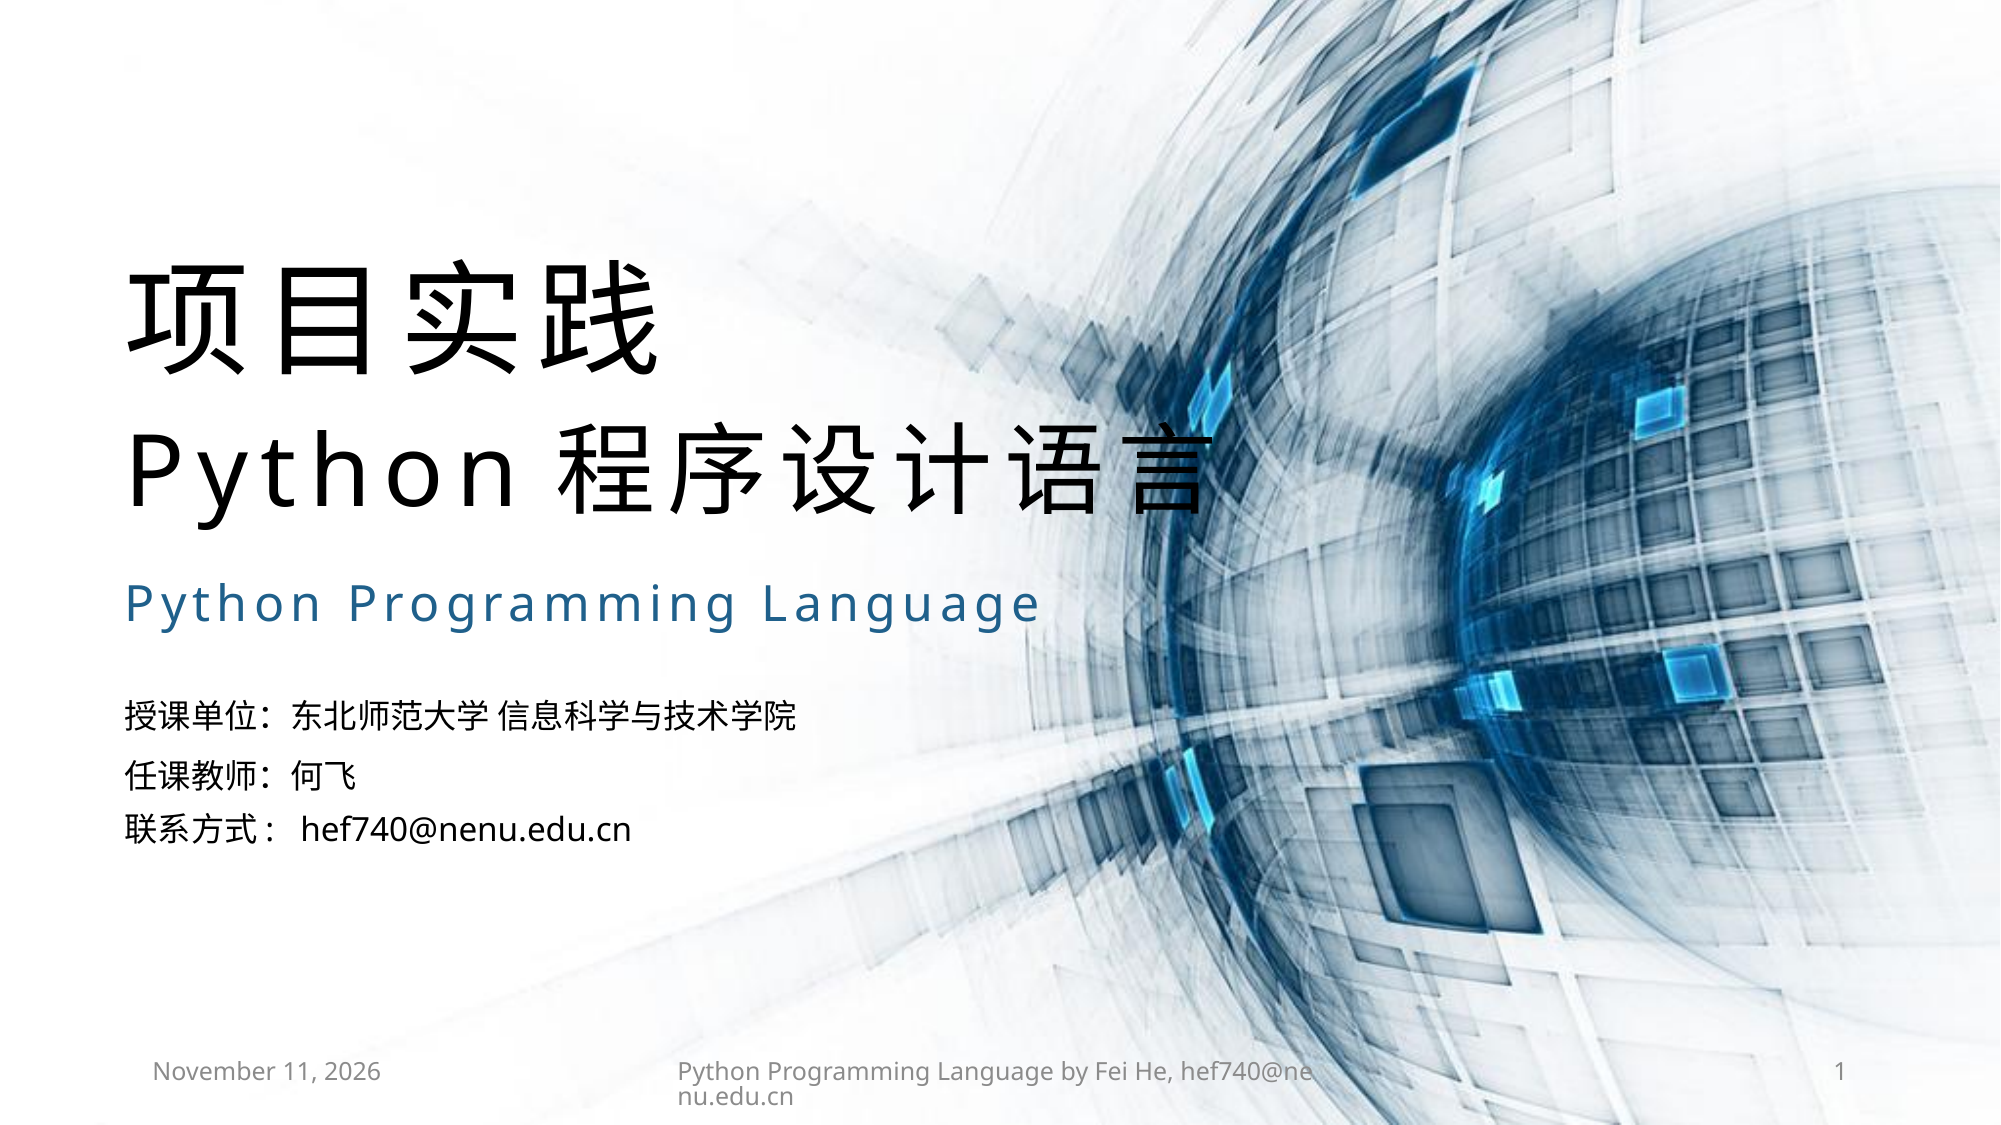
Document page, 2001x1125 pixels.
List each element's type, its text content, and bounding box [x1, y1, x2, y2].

footer Python Programming Language by Fei He, hef740@nenu.edu.cn [662, 1042, 1338, 1103]
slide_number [137, 1042, 588, 1103]
picture [0, 0, 2001, 1125]
text_box Python程序设计语言 [109, 399, 1253, 535]
text_box 项目实践 [109, 232, 1090, 398]
slide_number 1 [1412, 1042, 1863, 1103]
text_box Python Programming Language [109, 564, 1110, 639]
text_box 授课单位：东北师范大学 信息科学与技术学院 任课教师：何飞 [109, 668, 1122, 803]
text_box 联系方式: hef740@nenu.edu.cn [109, 803, 932, 856]
